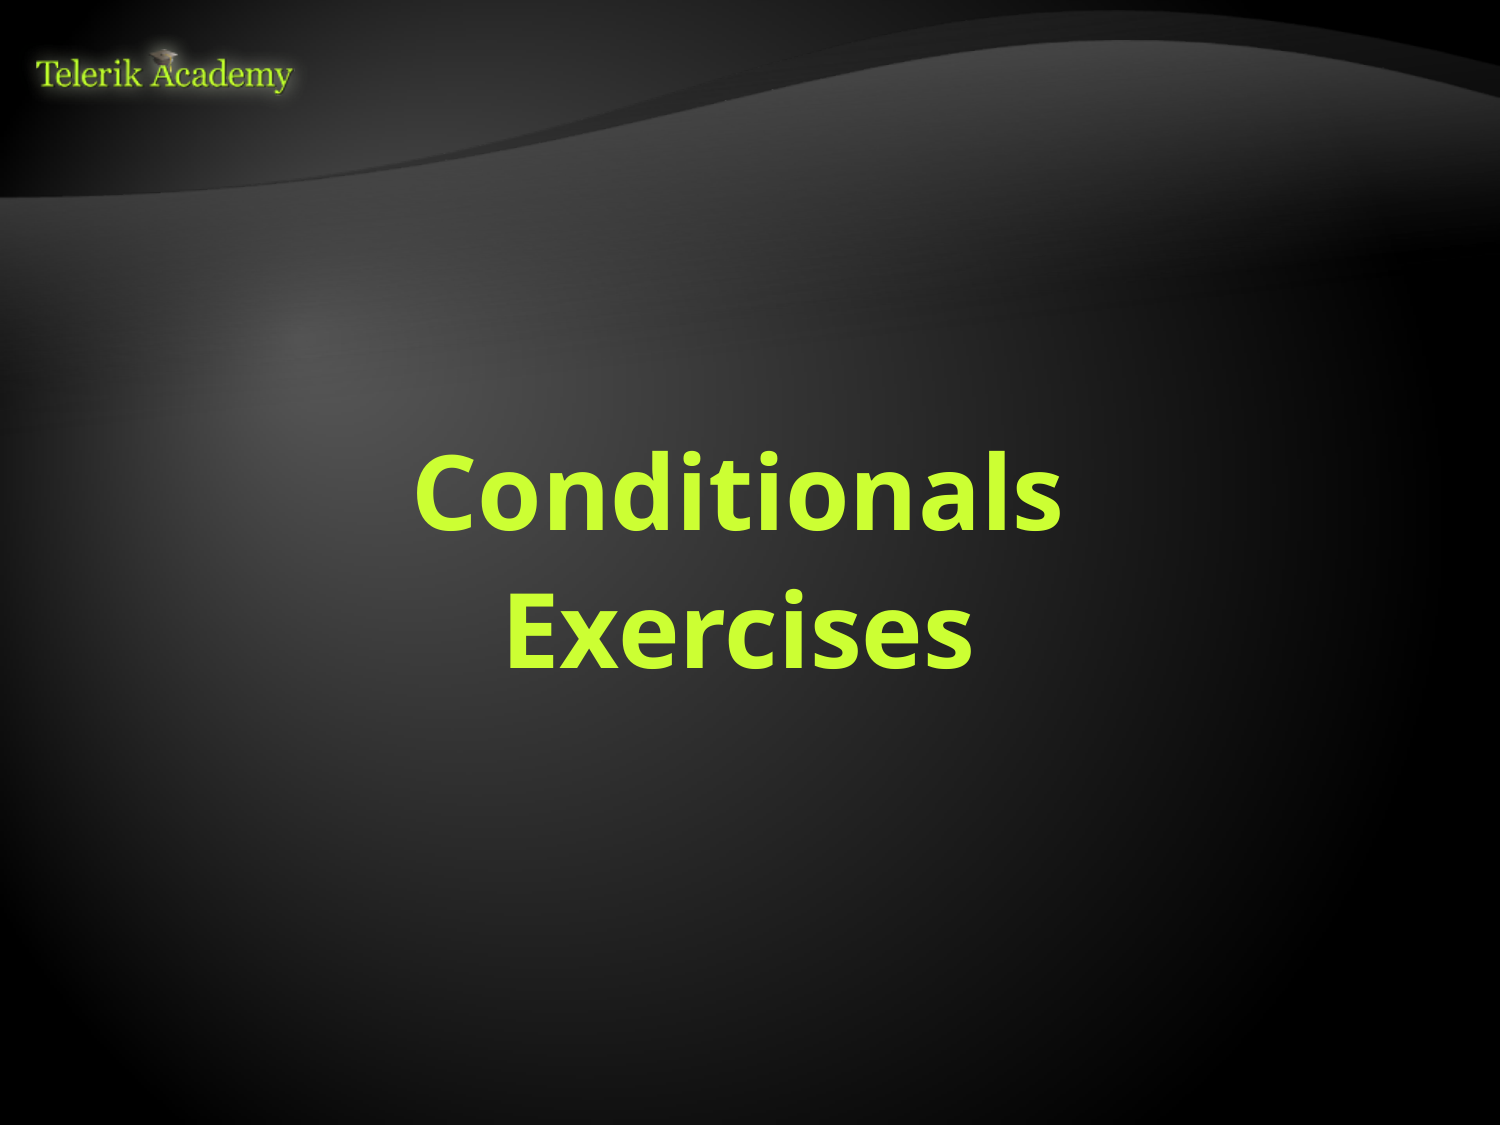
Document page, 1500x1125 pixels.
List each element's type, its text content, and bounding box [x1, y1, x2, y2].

picture [0, 0, 1500, 1125]
title Conditionals Exercises [206, 490, 1270, 612]
